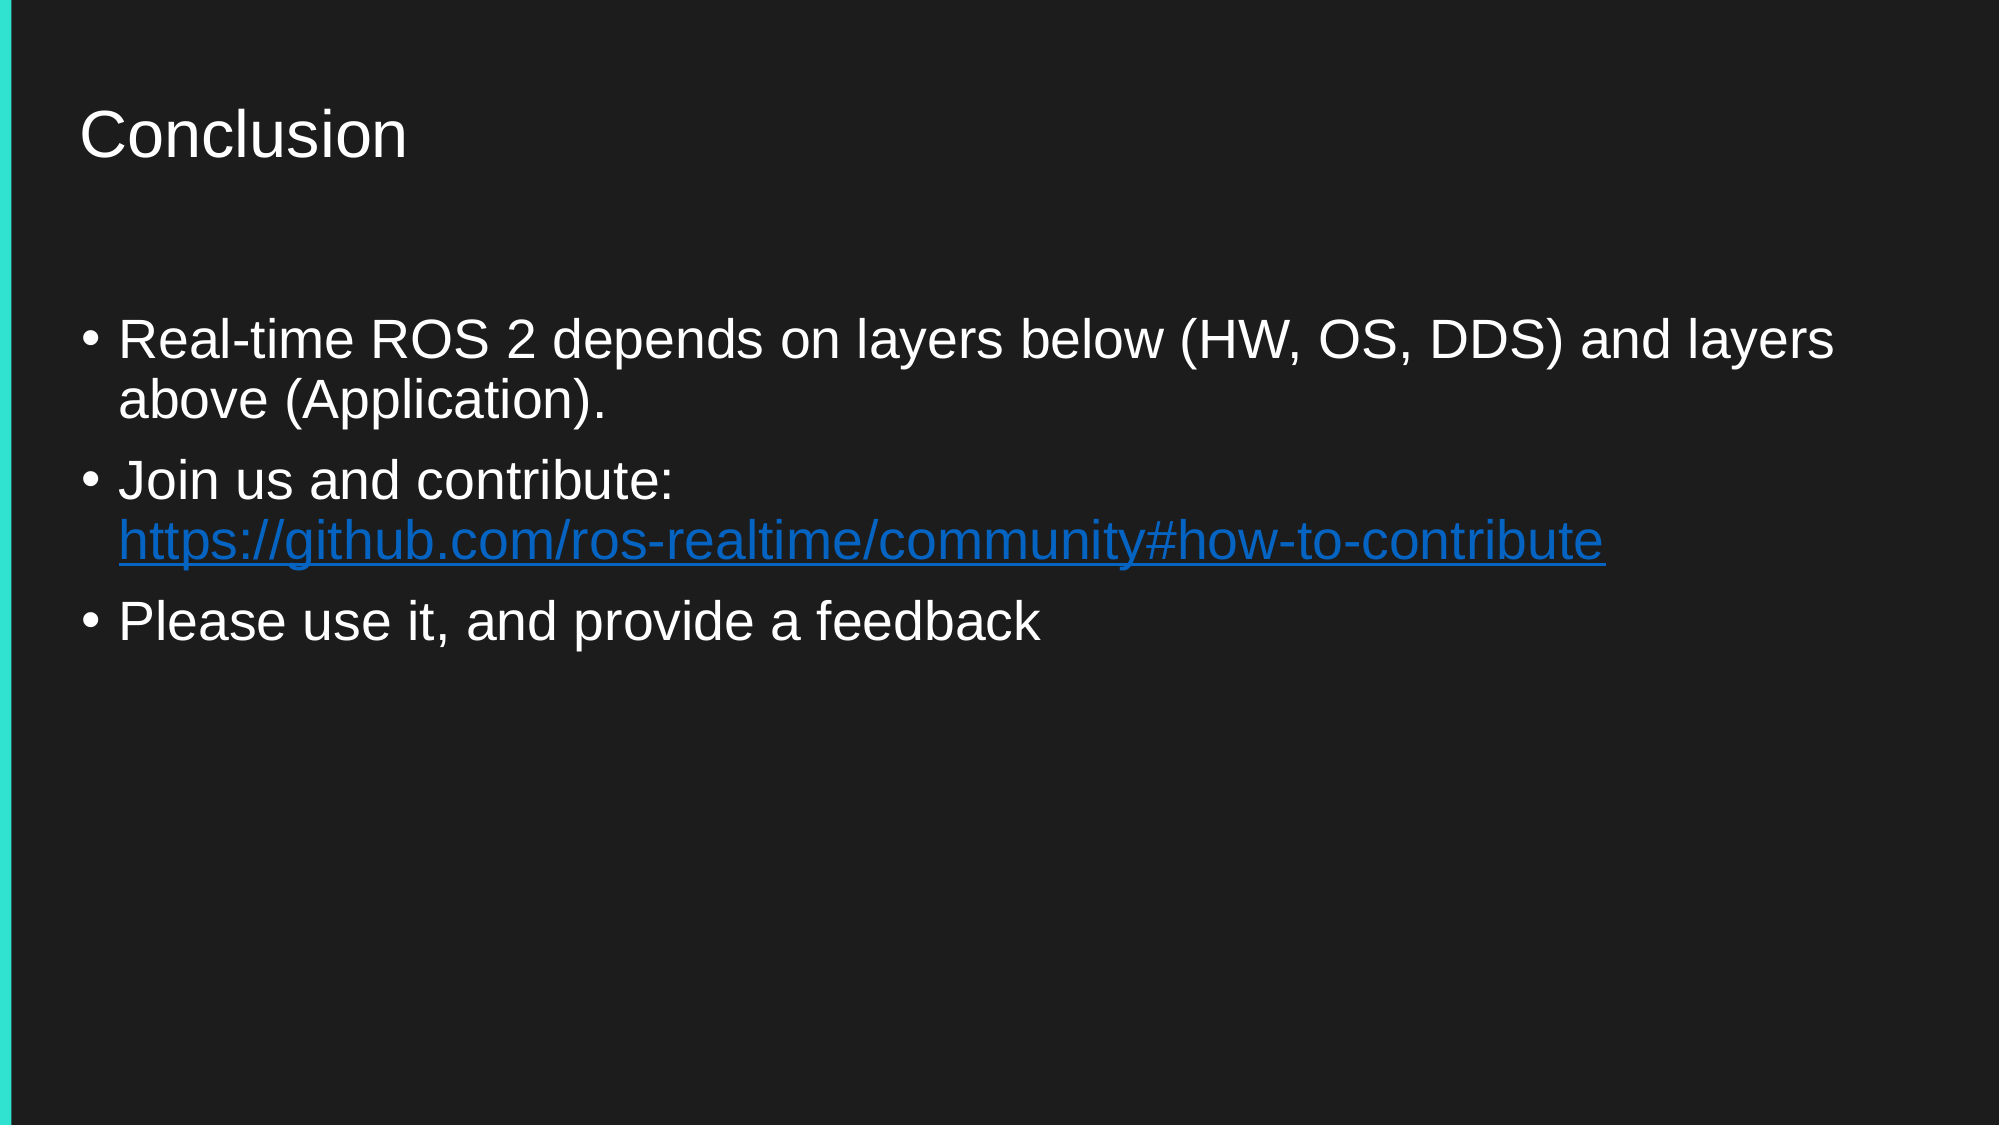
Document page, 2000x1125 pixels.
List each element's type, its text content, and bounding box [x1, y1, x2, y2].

list Real-time ROS 2 depends on layers below (HW, OS, DDS) and layers above (Application). Join us and contribute: https://github.com/ros-realtime/community#how-to-contribute Please use it, and provide a feedback [66, 303, 1942, 690]
title Conclusion [64, 92, 1940, 161]
